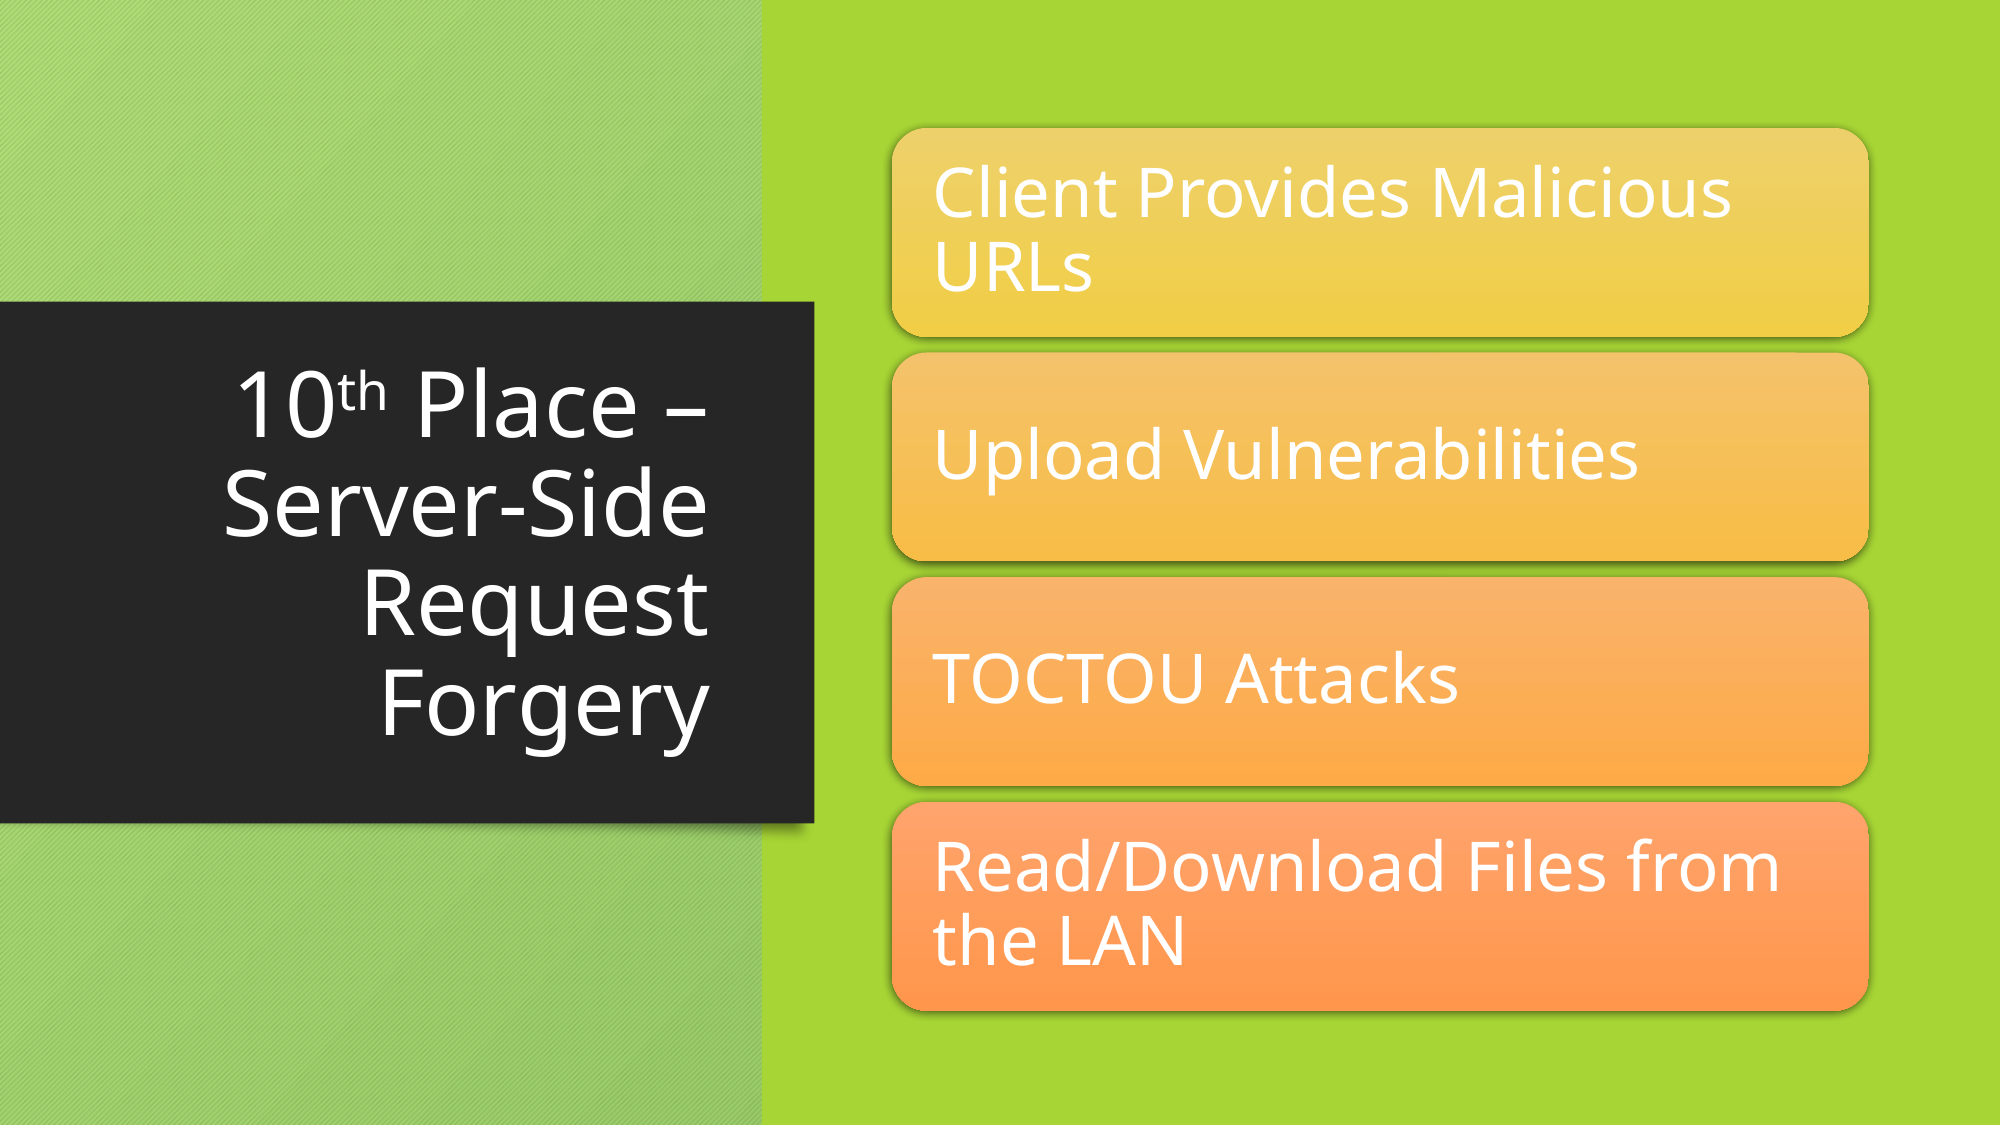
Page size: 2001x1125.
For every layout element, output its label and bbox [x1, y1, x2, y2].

picture [0, 0, 2000, 1125]
text_box [891, 127, 1870, 1012]
